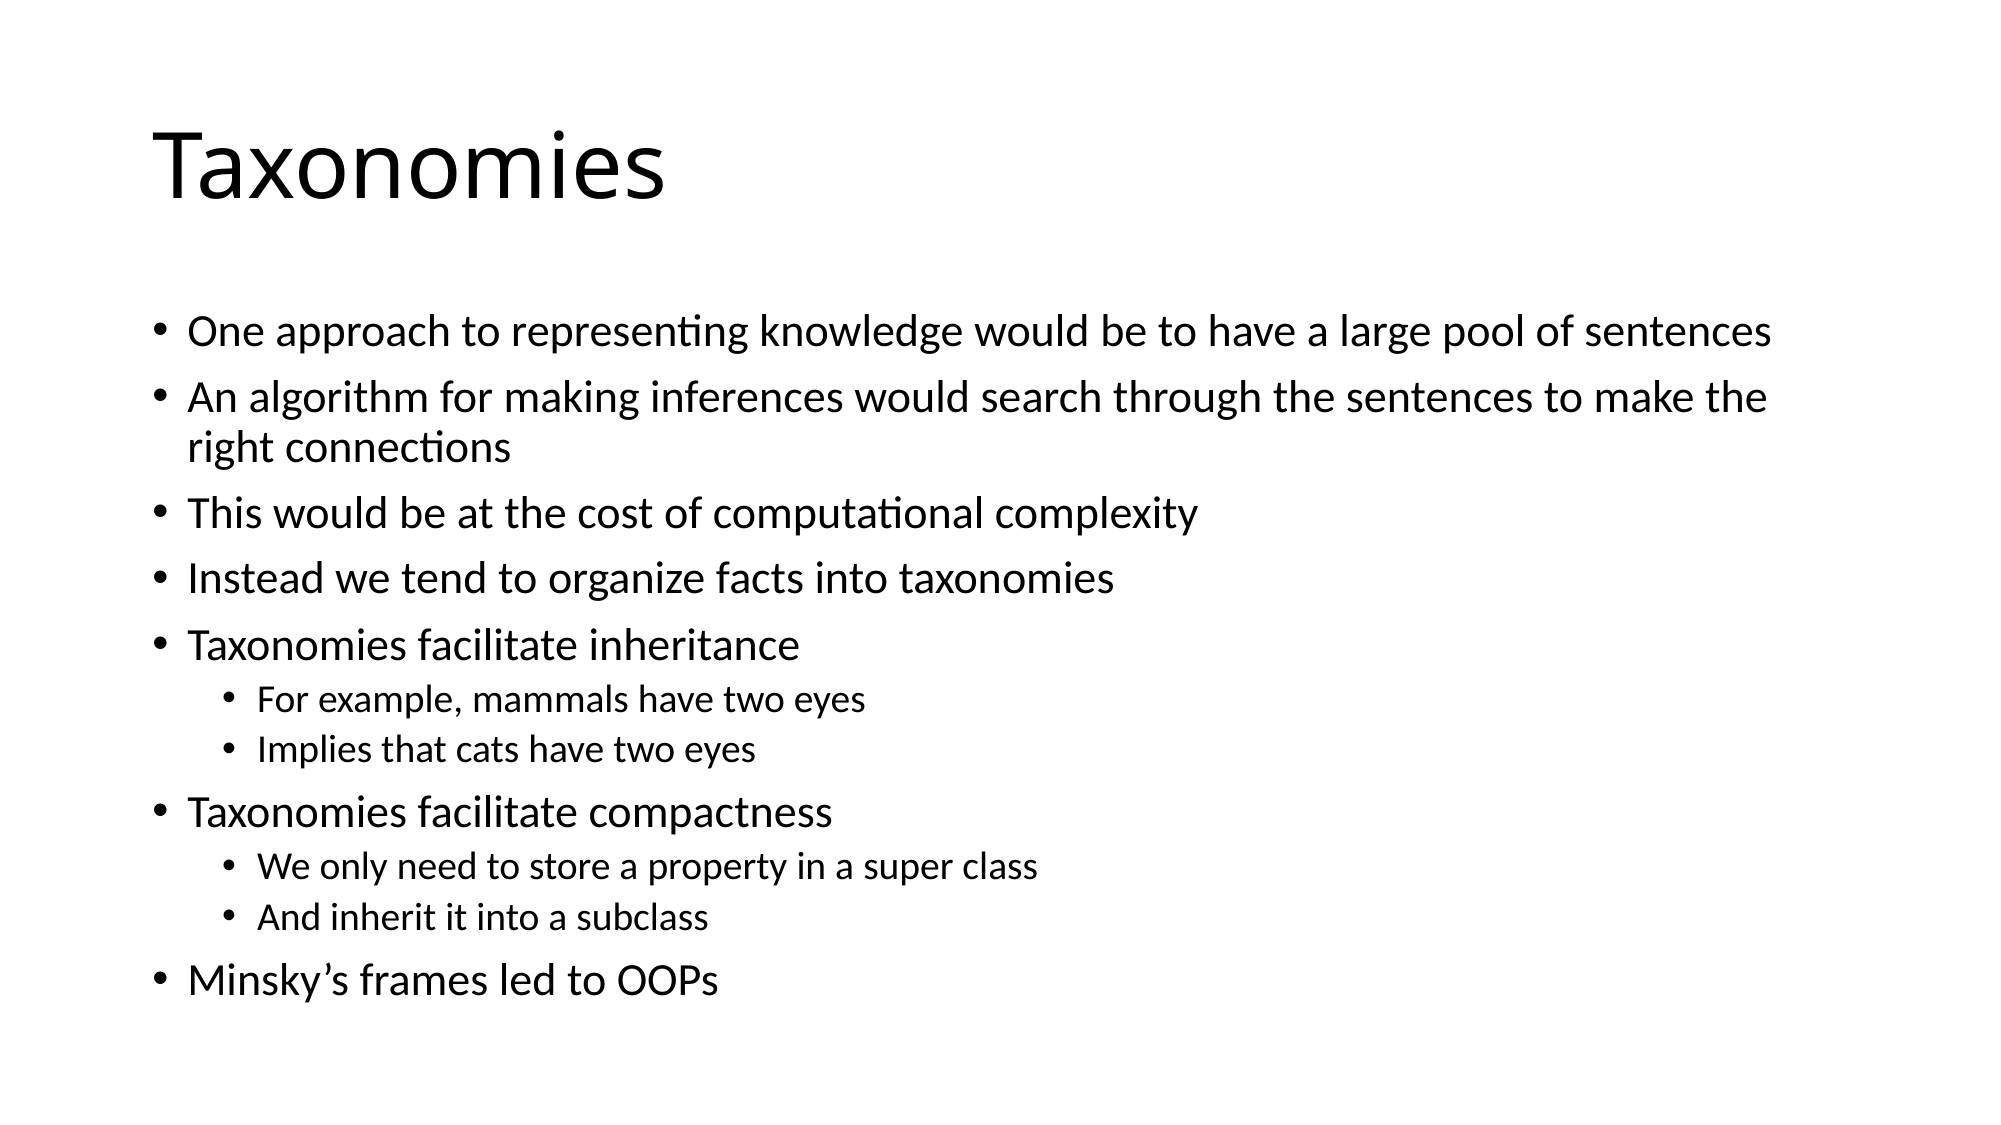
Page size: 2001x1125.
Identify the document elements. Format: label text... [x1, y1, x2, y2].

title Taxonomies [137, 59, 1863, 278]
list One approach to representing knowledge would be to have a large pool of sentences An algorithm for making inferences would search through the sentences to make the right connections This would be at the cost of computational complexity Instead we tend to organize facts into taxonomies Taxonomies facilitate inheritance For example, mammals have two eyes Implies that cats have two eyes Taxonomies facilitate compactness We only need to store a property in a super class And inherit it into a subclass Minsky’s frames led to OOPs [137, 299, 1863, 1014]
